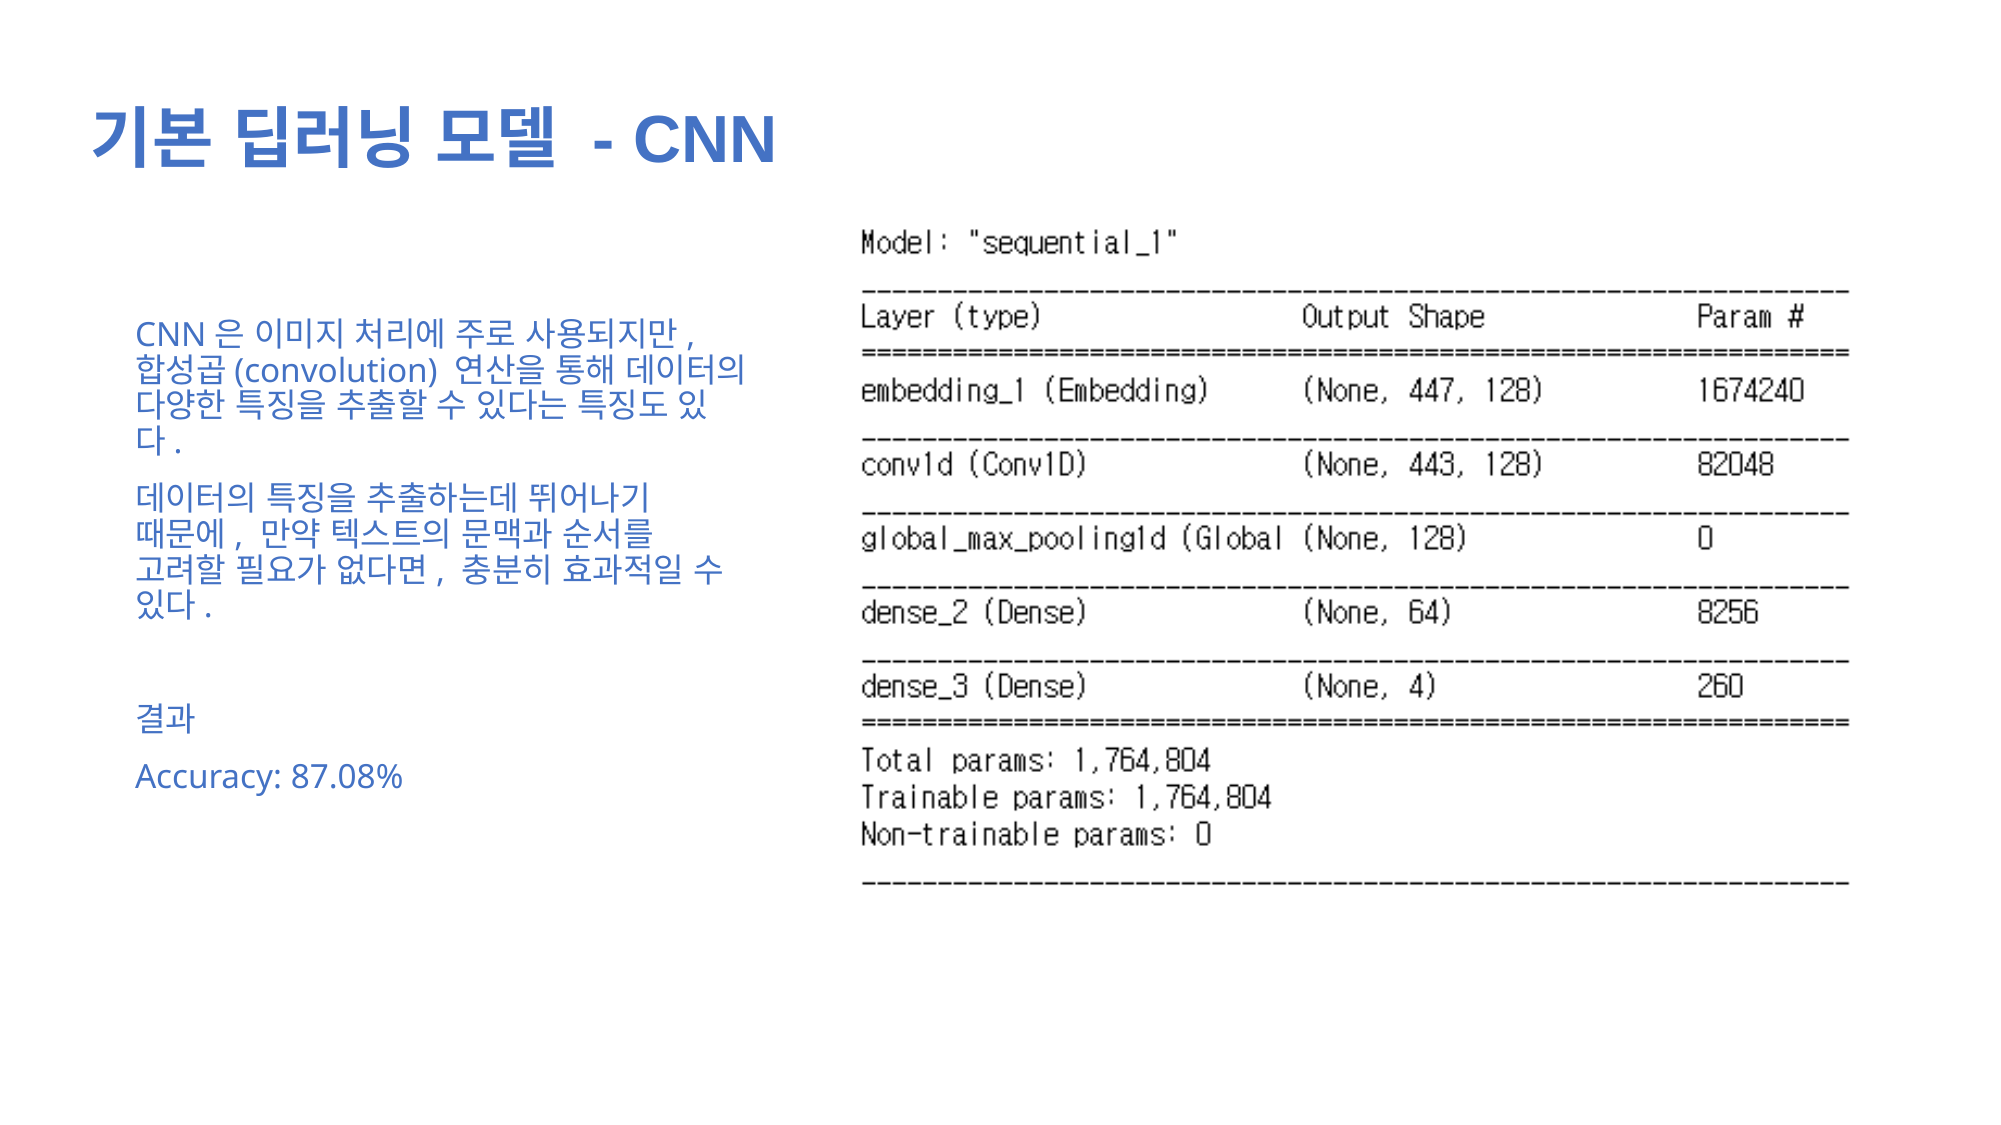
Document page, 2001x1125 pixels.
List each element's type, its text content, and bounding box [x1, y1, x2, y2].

list CNN은 이미지 처리에 주로 사용되지만, 합성곱(convolution) 연산을 통해 데이터의 다양한 특징을 추출할 수 있다는 특징도 있다. 데이터의 특징을 추출하는데 뛰어나기 때문에, 만약 텍스트의 문맥과 순서를 고려할 필요가 없다면, 충분히 효과적일 수 있다. 결과 Accuracy: 87.08% [120, 310, 766, 936]
picture [850, 215, 1933, 910]
text_box 기본 딥러닝 모델 - CNN [75, 88, 1076, 184]
